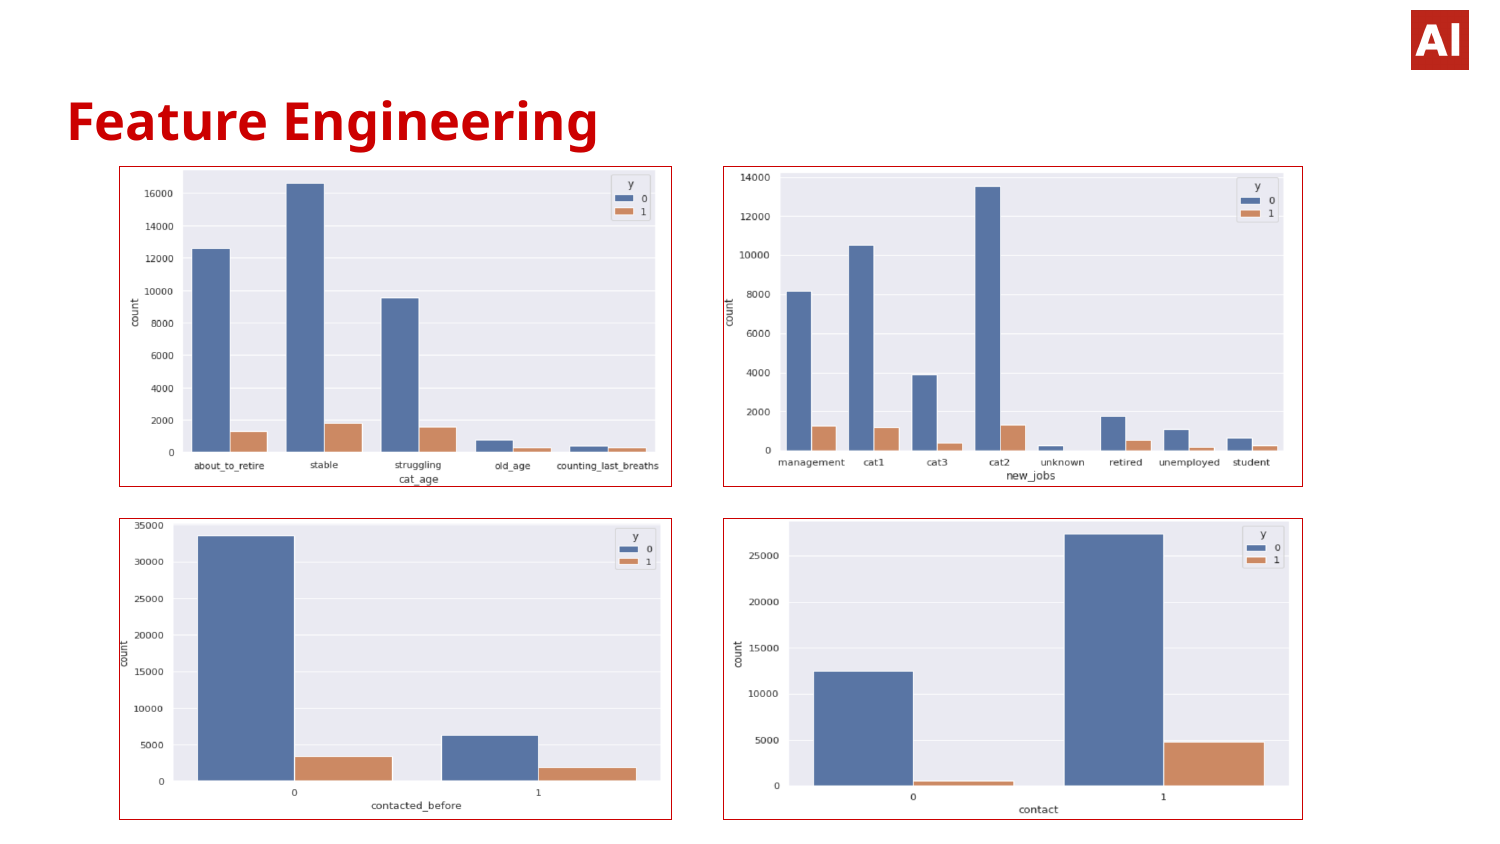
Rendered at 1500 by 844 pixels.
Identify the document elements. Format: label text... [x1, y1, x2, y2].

picture [119, 166, 673, 487]
picture [1411, 10, 1469, 70]
picture [119, 517, 673, 821]
picture [723, 517, 1303, 821]
picture [723, 166, 1303, 487]
title Feature Engineering [50, 72, 1450, 168]
